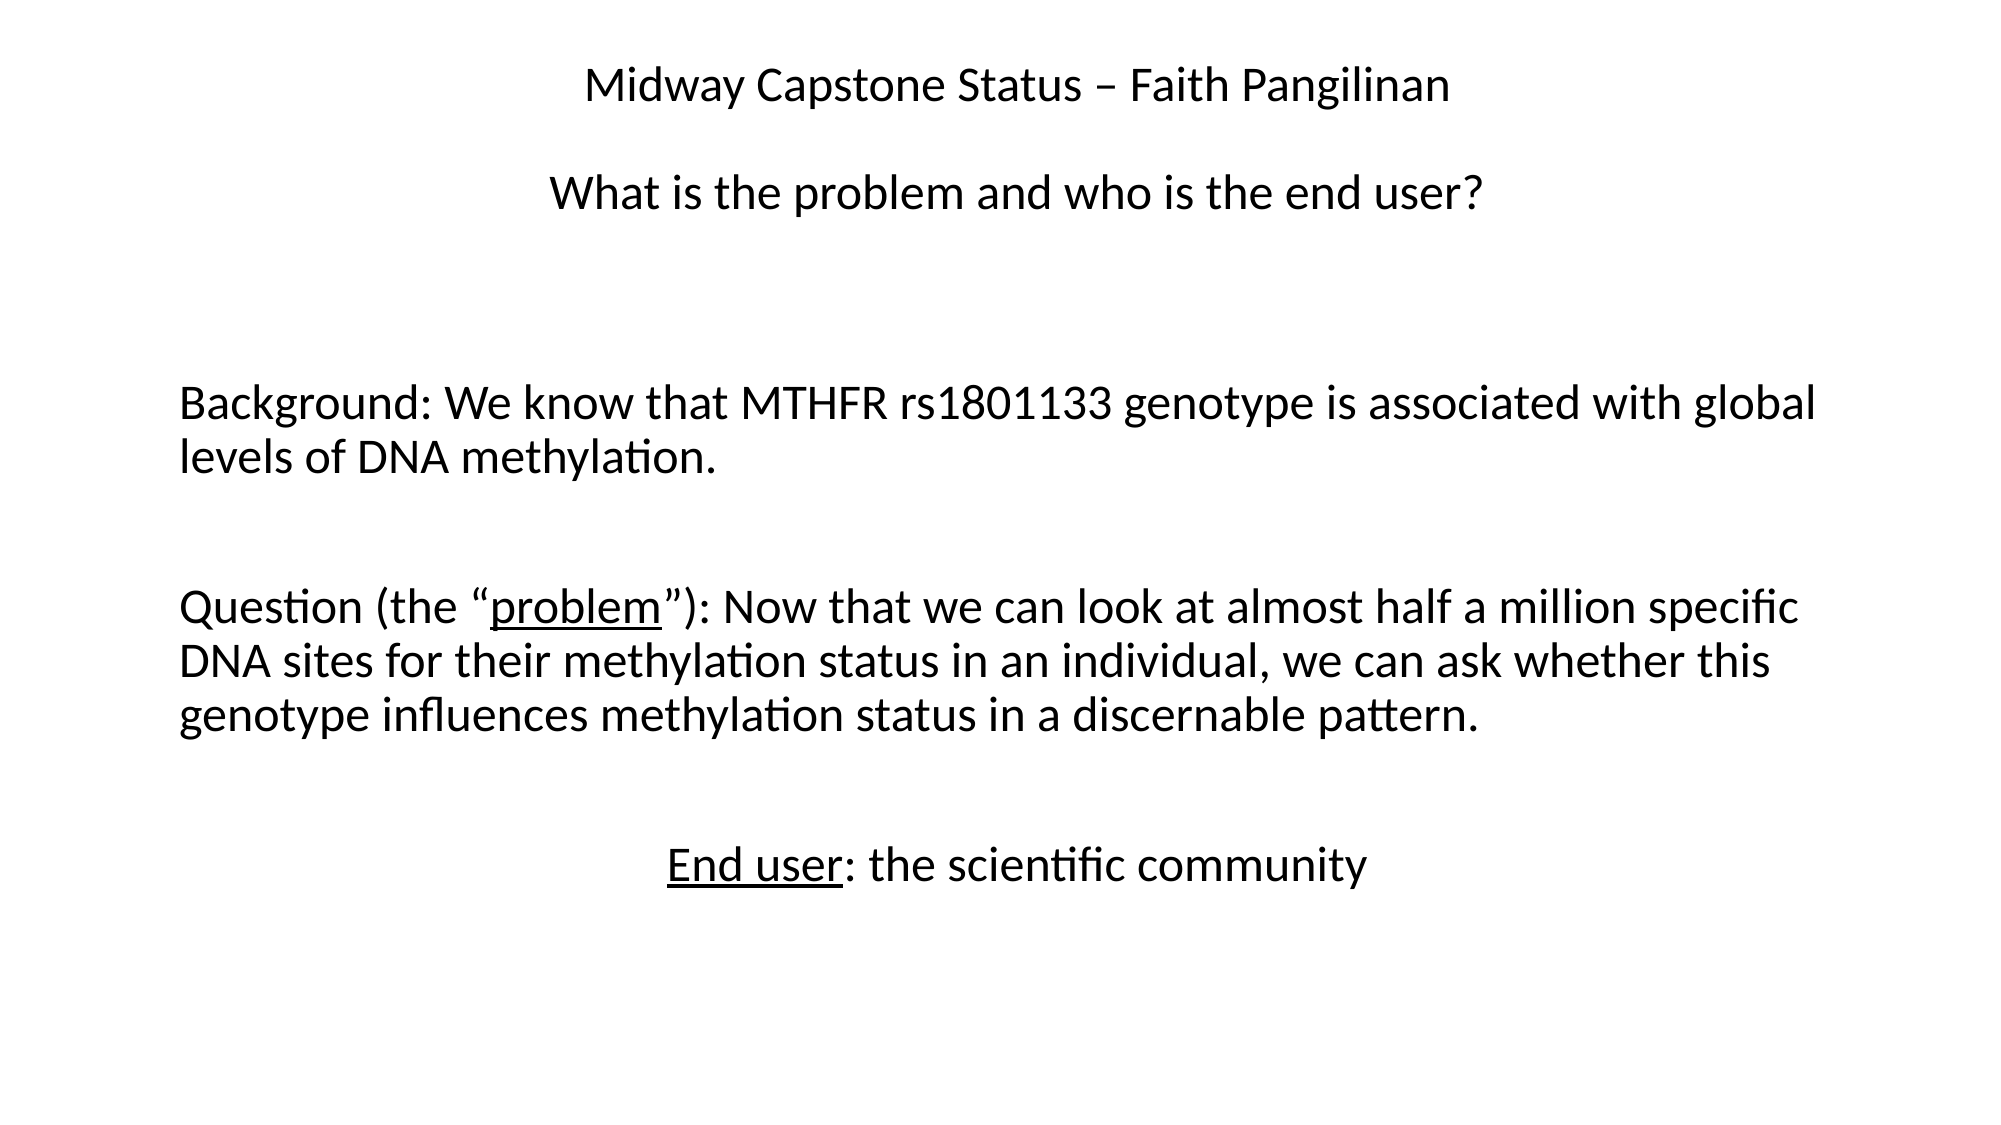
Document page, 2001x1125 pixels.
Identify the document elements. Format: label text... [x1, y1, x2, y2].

subtitle Background: We know that MTHFR rs1801133 genotype is associated with global levels of DNA methylation. Question (the “problem”): Now that we can look at almost half a million specific DNA sites for their methylation status in an individual, we can ask whether this genotype influences methylation status in a discernable pattern. End user: the scientific community [164, 369, 1871, 944]
title Midway Capstone Status – Faith Pangilinan What is the problem and who is the end user? [267, 34, 1768, 229]
